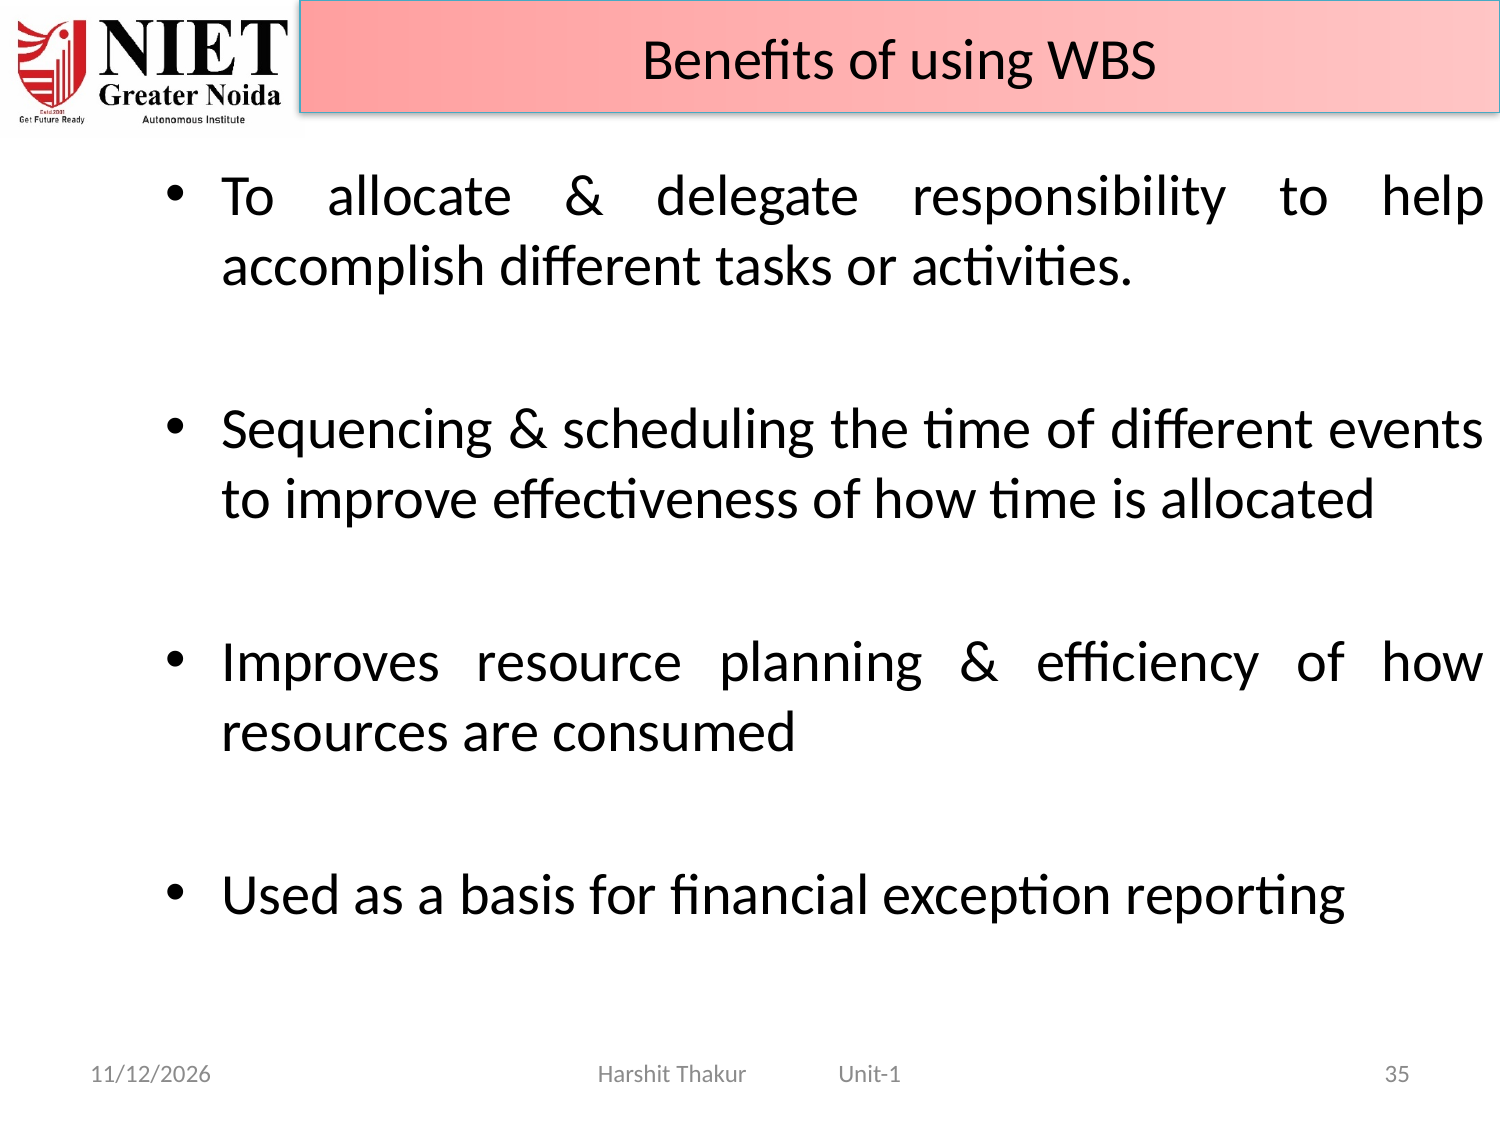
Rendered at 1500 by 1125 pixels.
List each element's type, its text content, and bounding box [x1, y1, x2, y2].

slide_number 35 [1074, 1042, 1425, 1103]
footer Harshit Thakur Unit-1 [512, 1042, 988, 1103]
list To allocate & delegate responsibility to help accomplish different tasks or activities. Sequencing & scheduling the time of different events to improve effectiveness of how time is allocated Improves resource planning & efficiency of how resources are consumed Used as a basis for financial exception reporting [150, 149, 1500, 1000]
slide_number 21-Jun-24 [75, 1042, 425, 1103]
picture [0, 6, 305, 138]
text_box Benefits of using WBS [299, 0, 1500, 113]
